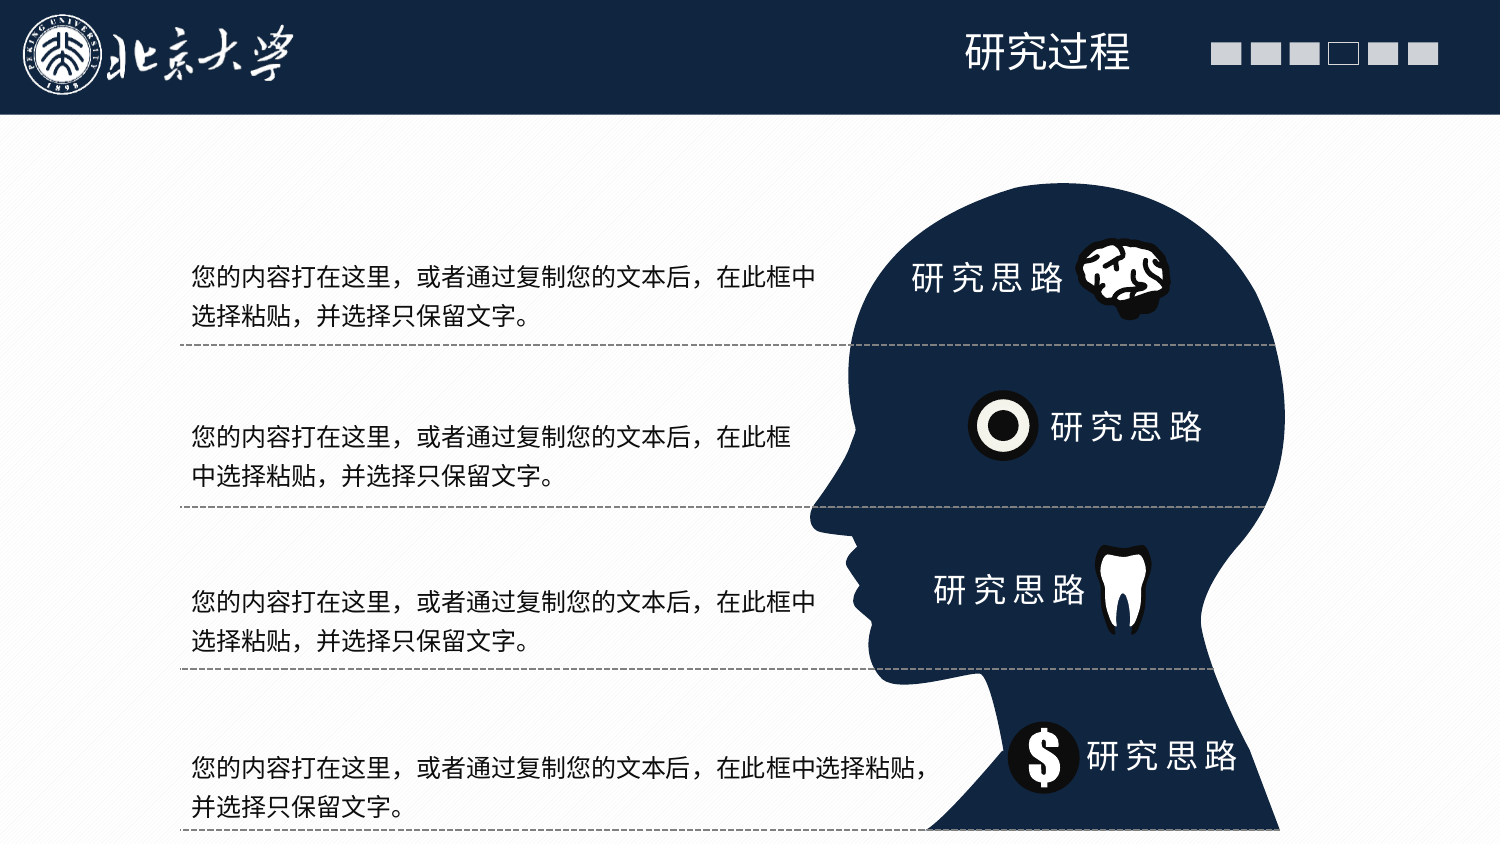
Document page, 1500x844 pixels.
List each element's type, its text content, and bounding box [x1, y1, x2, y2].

text_box 您的内容打在这里，或者通过复制您的文本后，在此框中选择粘贴，并选择只保留文字。 [176, 405, 804, 498]
text_box [179, 505, 804, 509]
picture [18, 12, 296, 96]
text_box [179, 828, 804, 832]
text_box 您的内容打在这里，或者通过复制您的文本后，在此框中选择粘贴，并选择只保留文字。 [176, 245, 804, 338]
list 研究过程 [532, 18, 1147, 94]
text_box 您的内容打在这里，或者通过复制您的文本后，在此框中选择粘贴，并选择只保留文字。 [176, 570, 804, 664]
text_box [809, 149, 1294, 831]
text_box [179, 343, 804, 347]
text_box 您的内容打在这里，或者通过复制您的文本后，在此框中选择粘贴，并选择只保留文字。 [176, 735, 804, 829]
text_box [179, 667, 804, 671]
